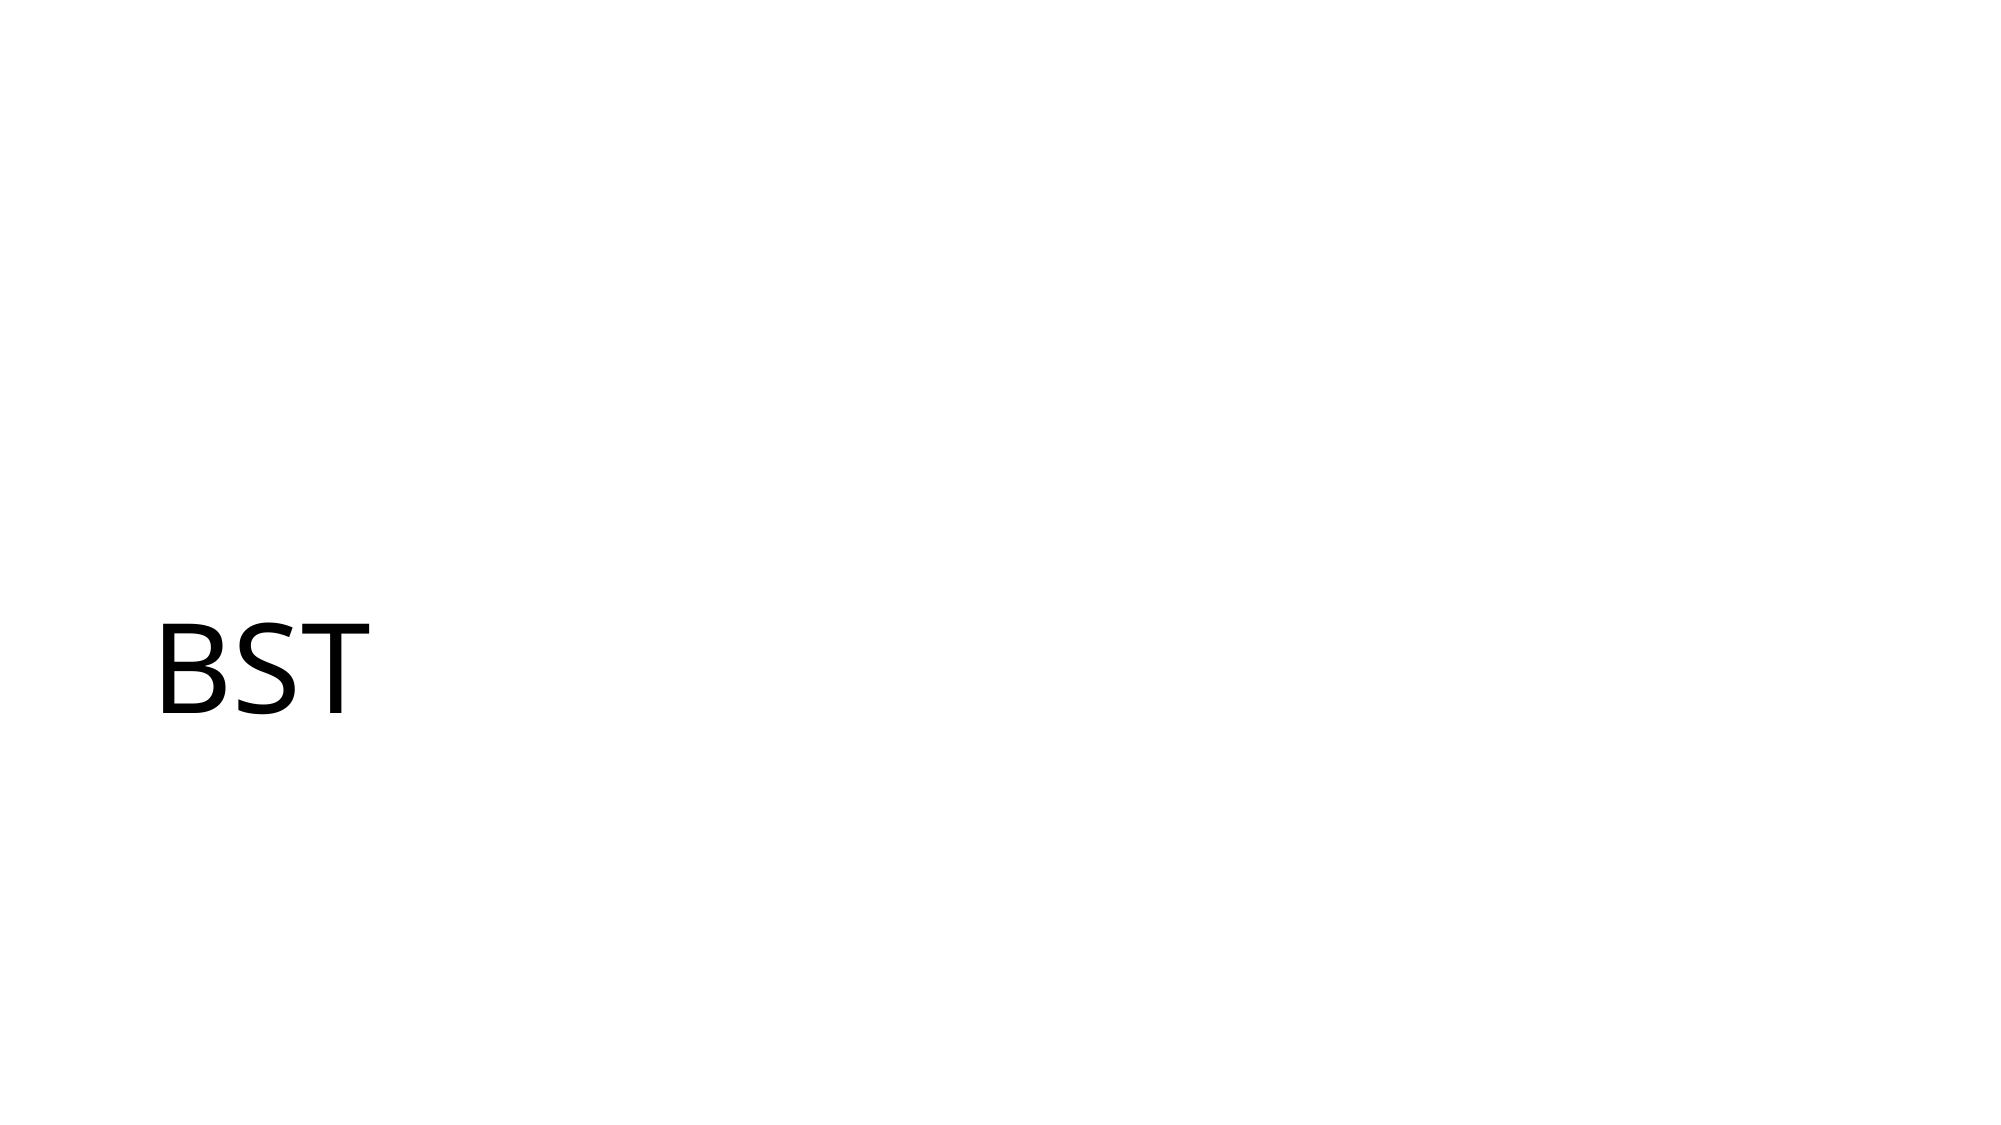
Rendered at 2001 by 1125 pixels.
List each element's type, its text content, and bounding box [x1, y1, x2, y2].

title BST [136, 280, 1862, 749]
